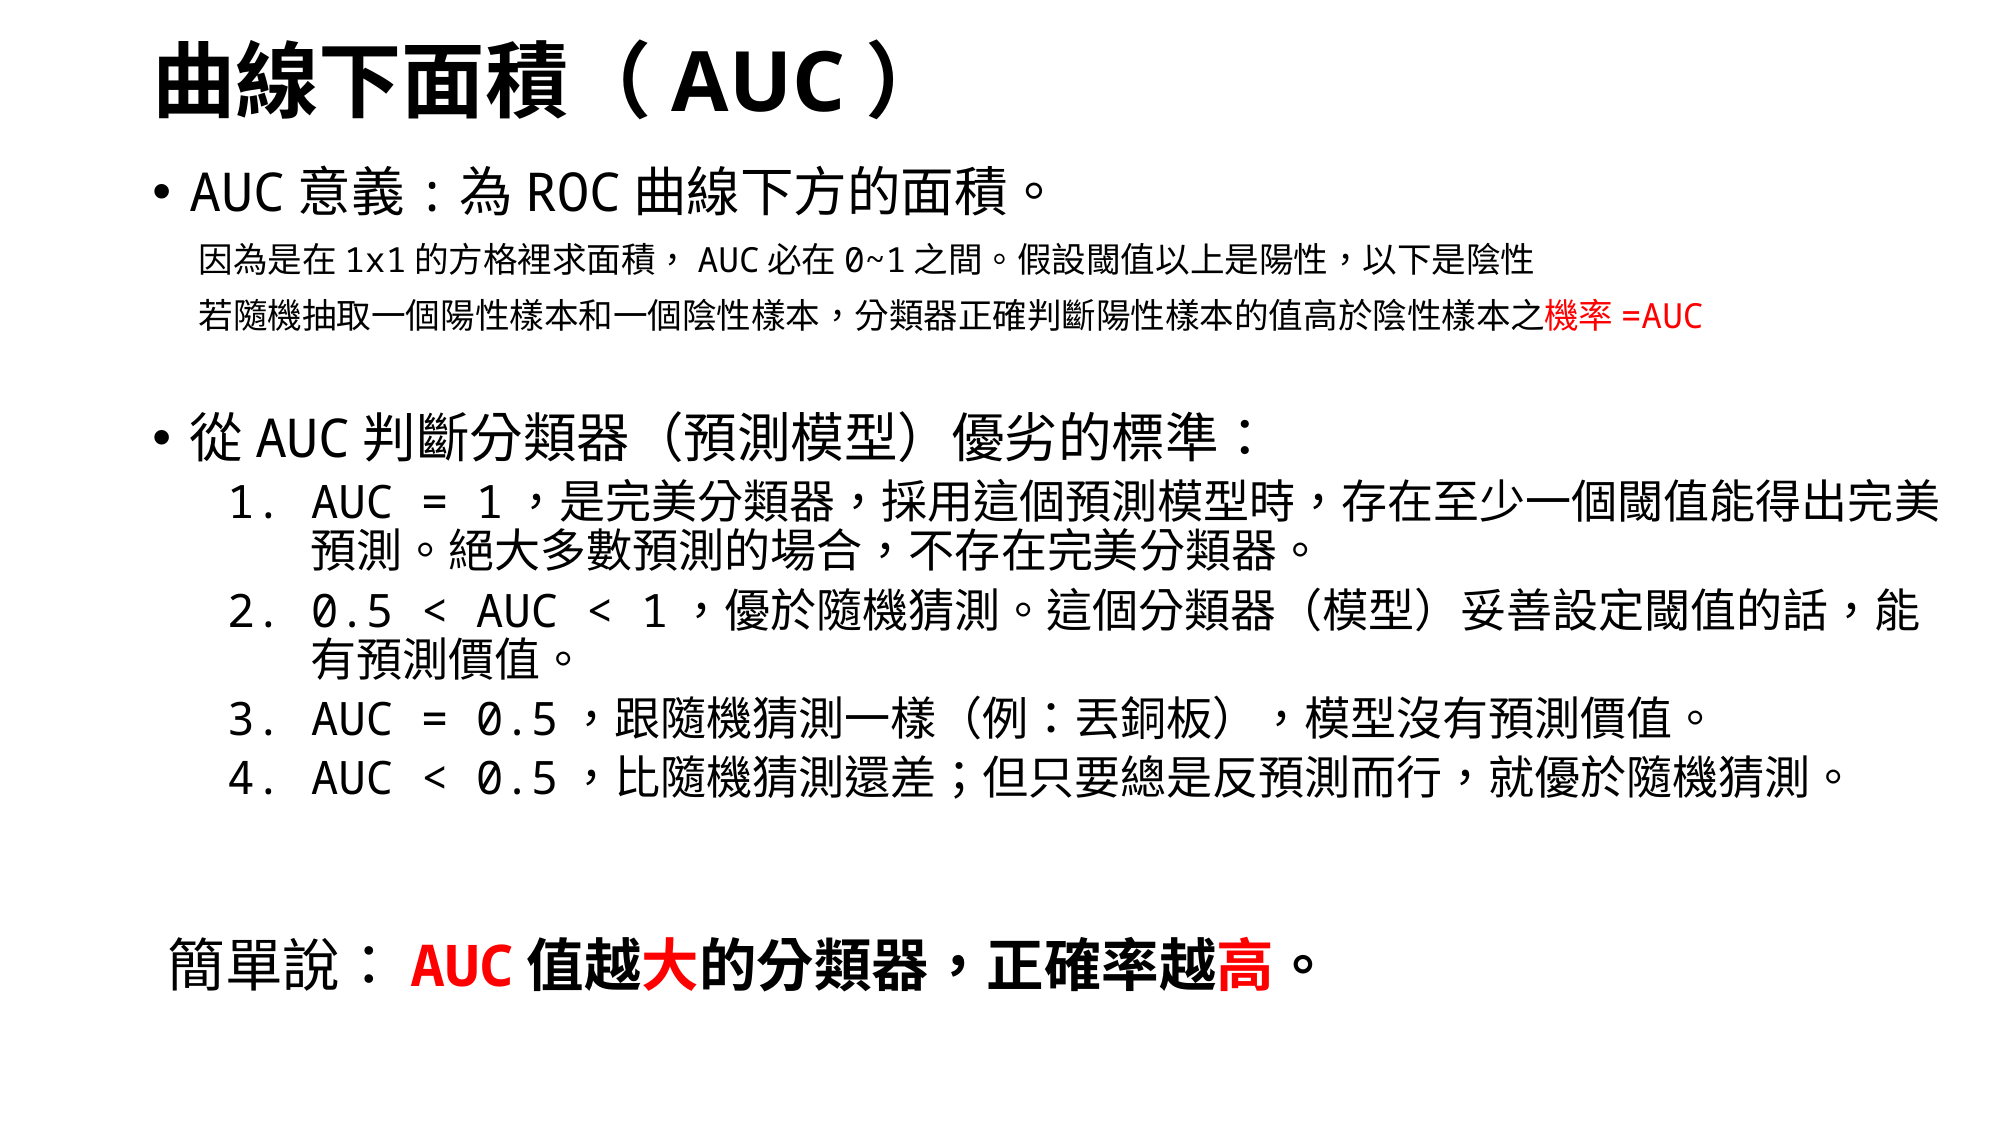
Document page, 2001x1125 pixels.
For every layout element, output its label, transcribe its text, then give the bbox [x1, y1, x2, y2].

list AUC意義:為ROC曲線下方的面積。 因為是在1x1的方格裡求面積，AUC必在0~1之間。假設閾值以上是陽性，以下是陰性 若隨機抽取一個陽性樣本和一個陰性樣本，分類器正確判斷陽性樣本的值高於陰性樣本之機率=AUC 從AUC判斷分類器（預測模型）優劣的標準： AUC = 1，是完美分類器，採用這個預測模型時，存在至少一個閾值能得出完美預測。絕大多數預測的場合，不存在完美分類器。 0.5 < AUC < 1，優於隨機猜測。這個分類器（模型）妥善設定閾值的話，能有預測價值。 AUC = 0.5，跟隨機猜測一樣（例：丟銅板），模型沒有預測價值。 AUC < 0.5，比隨機猜測還差；但只要總是反預測而行，就優於隨機猜測。 簡單說：AUC值越大的分類器，正確率越高。 [137, 157, 1968, 1014]
title 曲線下面積（AUC） [137, 87, 1863, 157]
